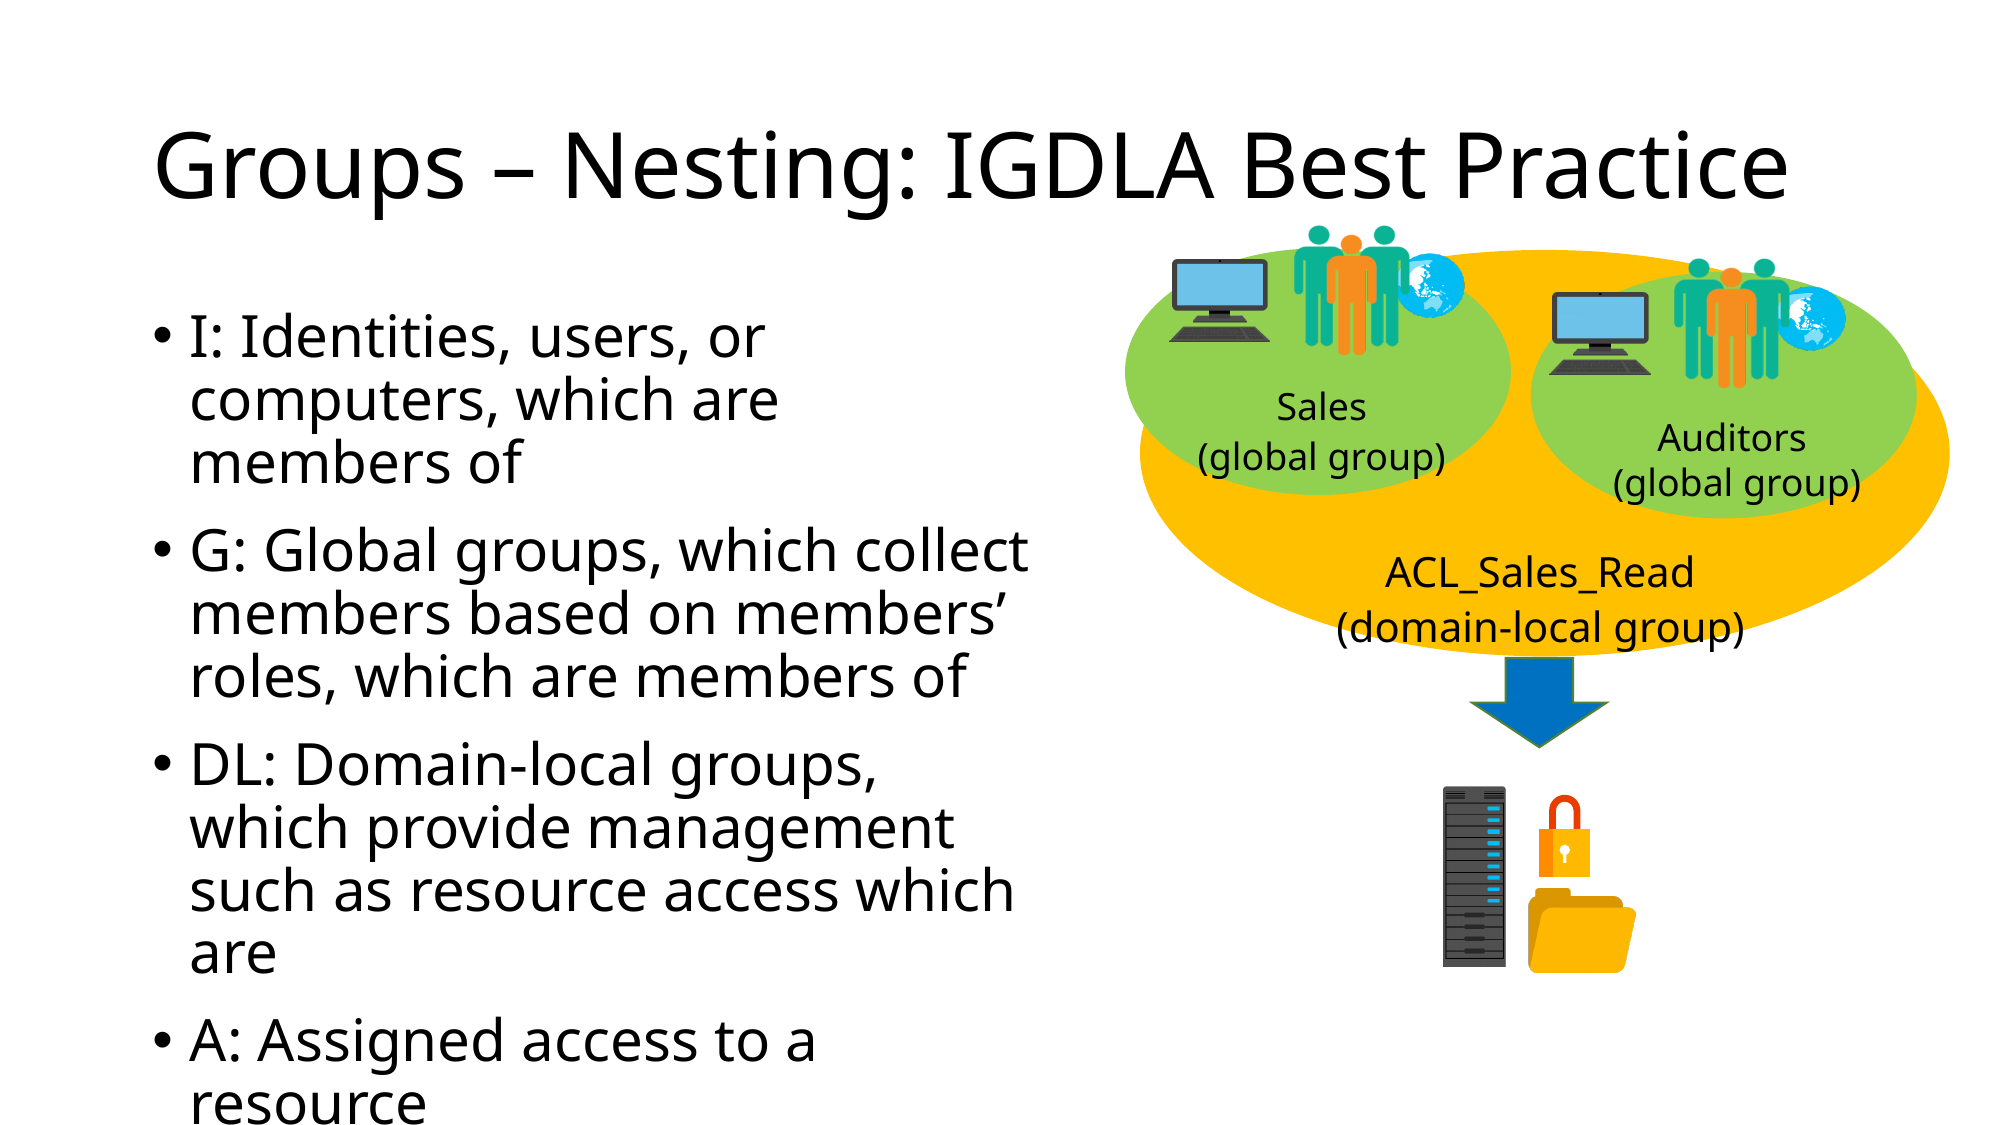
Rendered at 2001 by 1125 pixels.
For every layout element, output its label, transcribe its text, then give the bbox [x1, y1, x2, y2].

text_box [1443, 657, 1656, 973]
list I: Identities, users, or computers, which are members of G: Global groups, which collect members based on members’ roles, which are members of DL: Domain-local groups, which provide management such as resource access which are A: Assigned access to a resource [137, 299, 1064, 1014]
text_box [1125, 223, 1950, 657]
title Groups – Nesting: IGDLA Best Practice [137, 59, 1863, 278]
